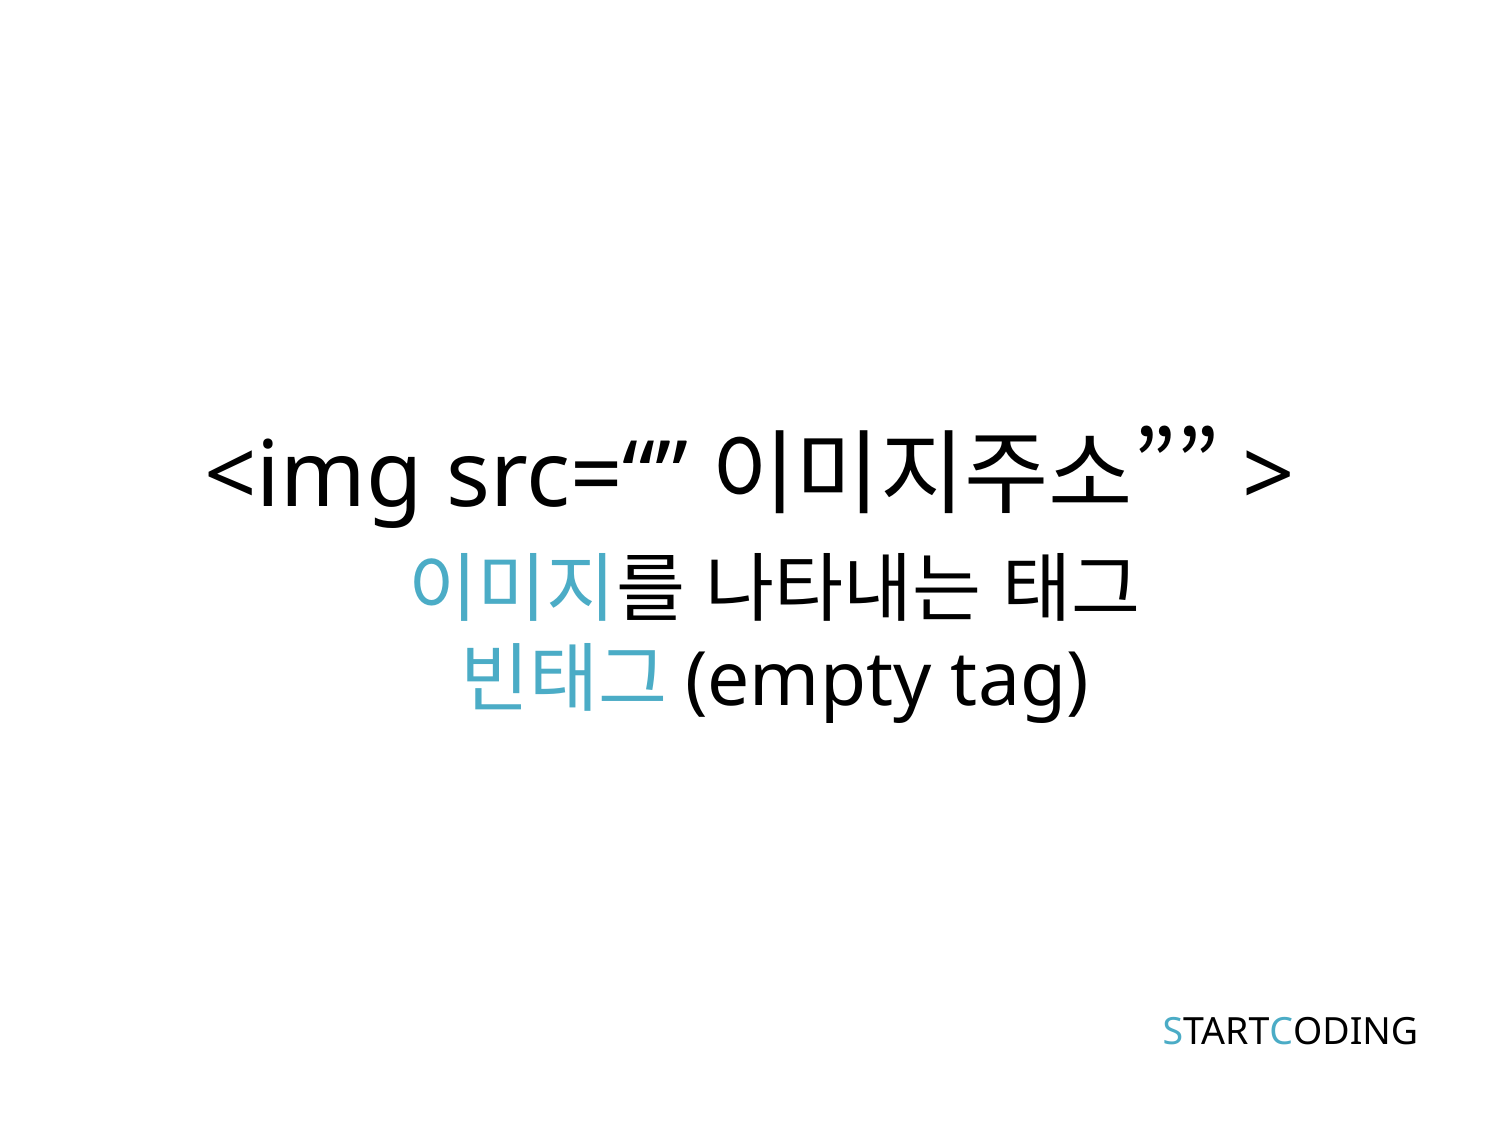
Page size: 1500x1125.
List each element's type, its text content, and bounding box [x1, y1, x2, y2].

text_box STARTCODING [1148, 999, 1433, 1060]
text_box 이미지를 나타내는 태그 빈태그(empty tag) [137, 509, 1413, 751]
title <img src=“”이미지주소””> [112, 349, 1388, 591]
